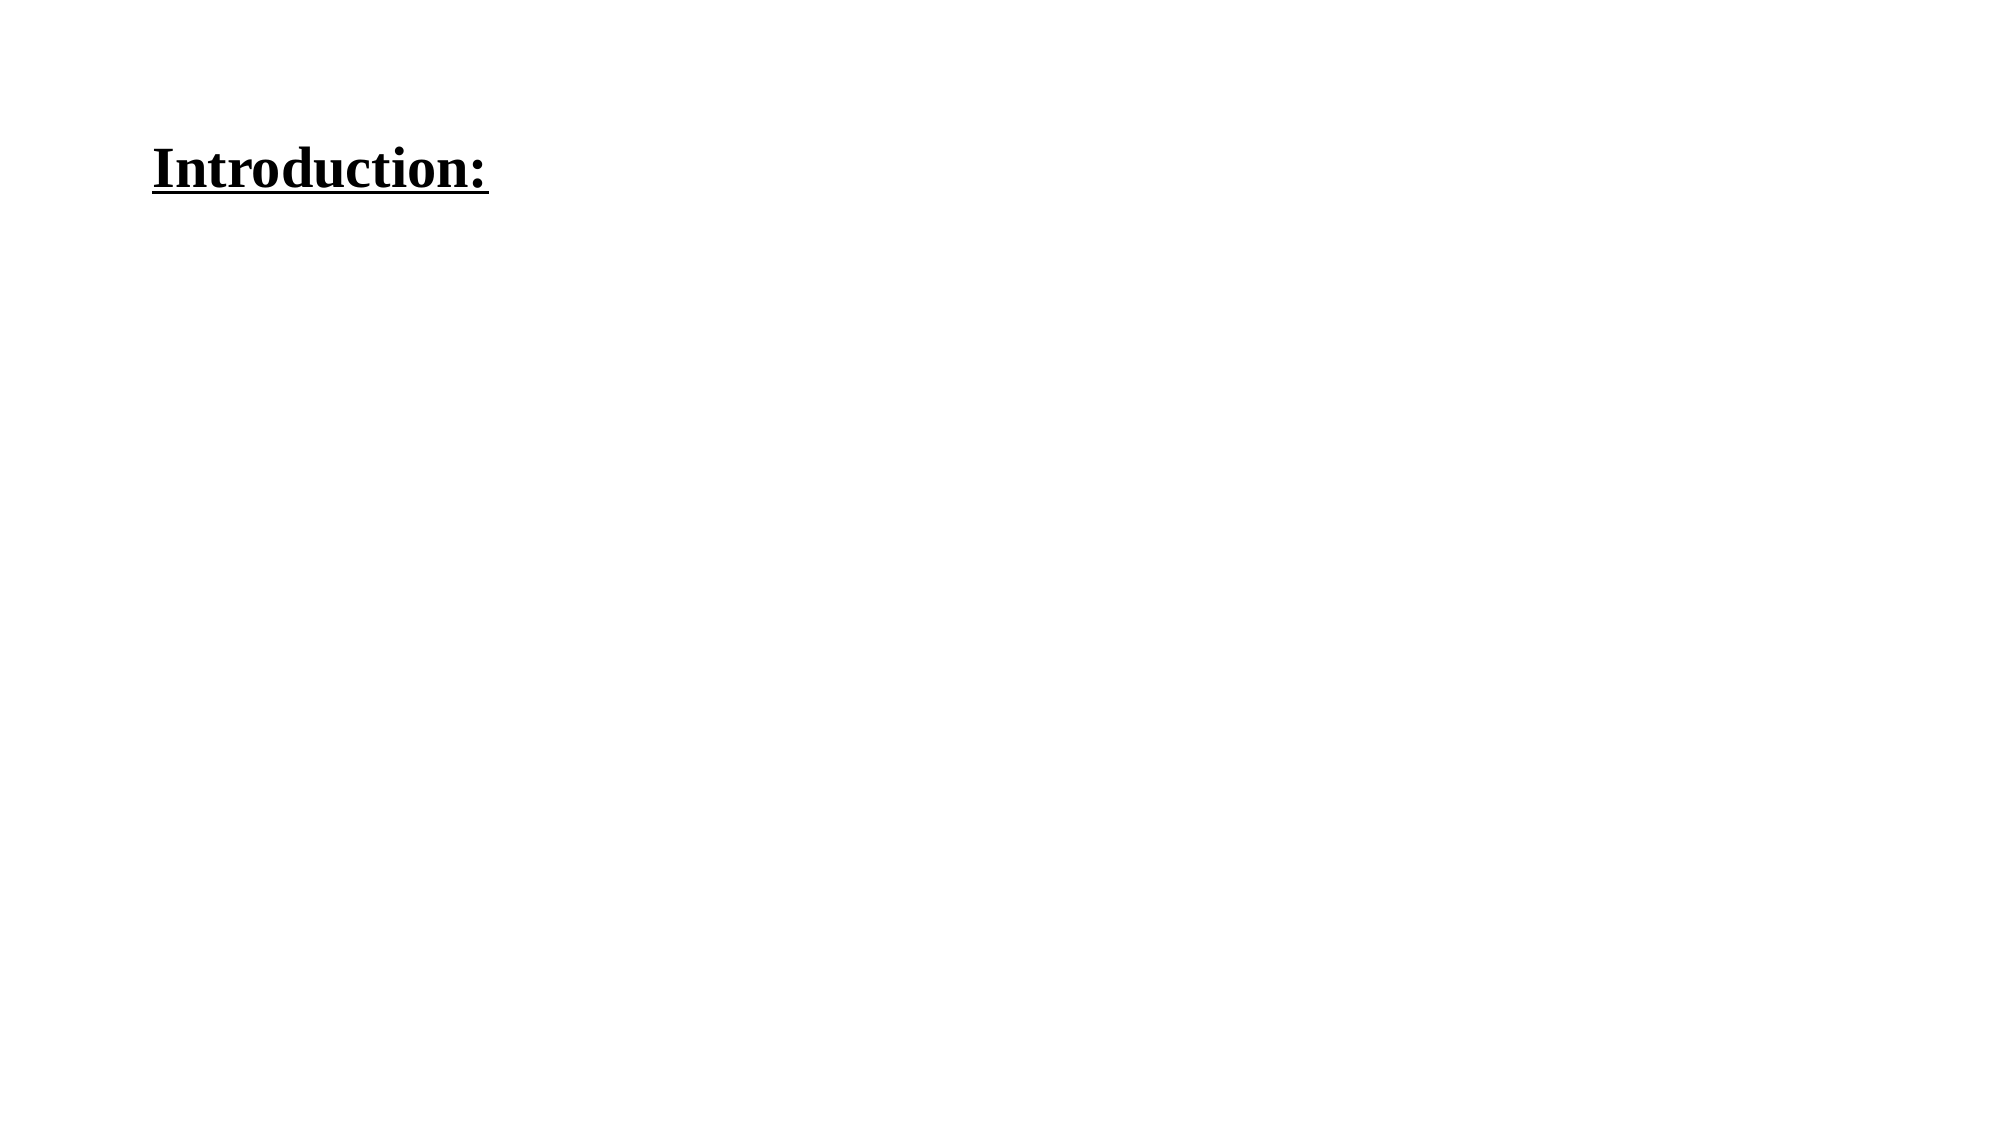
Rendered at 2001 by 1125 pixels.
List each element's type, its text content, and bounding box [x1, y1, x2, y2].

title Introduction: [137, 59, 1863, 278]
